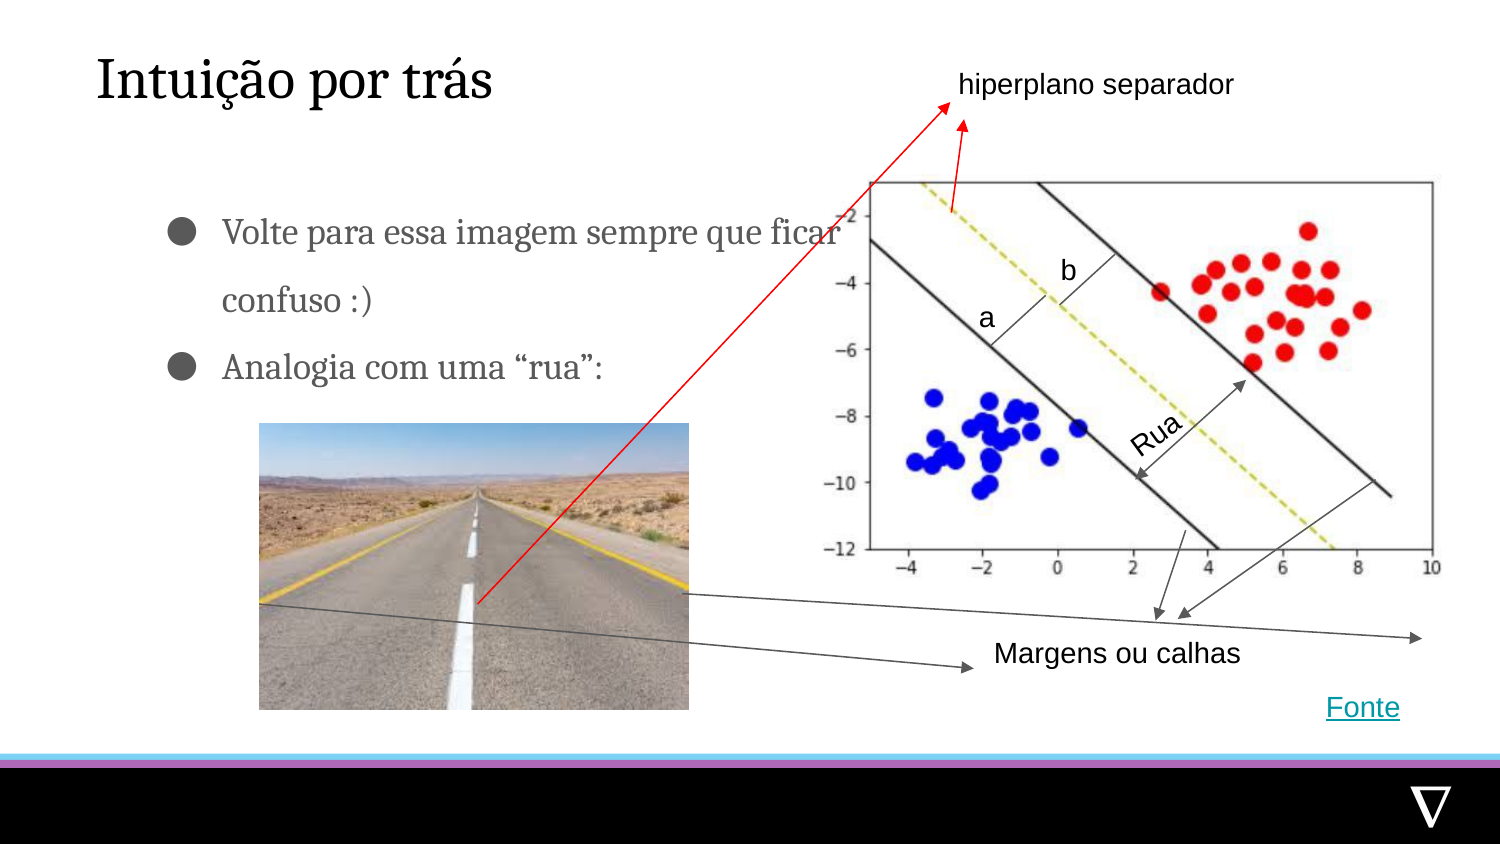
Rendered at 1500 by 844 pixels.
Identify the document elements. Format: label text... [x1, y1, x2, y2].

list Volte para essa imagem sempre que ficar confuso :) Analogia com uma “rua”: [131, 169, 879, 731]
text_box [1177, 479, 1376, 620]
picture [951, 156, 1500, 605]
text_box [1059, 253, 1116, 306]
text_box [681, 593, 980, 639]
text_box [1134, 379, 1247, 480]
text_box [955, 118, 965, 213]
picture [258, 423, 477, 603]
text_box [477, 101, 951, 602]
title Intuição por trás [81, 25, 1479, 120]
picture [1405, 781, 1455, 831]
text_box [1155, 529, 1172, 621]
text_box Margens ou calhas [979, 618, 1423, 659]
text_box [989, 295, 1046, 347]
picture [258, 669, 689, 710]
text_box hiperplano separador [943, 50, 1397, 103]
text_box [258, 603, 975, 669]
text_box Fonte [620, 673, 1416, 745]
